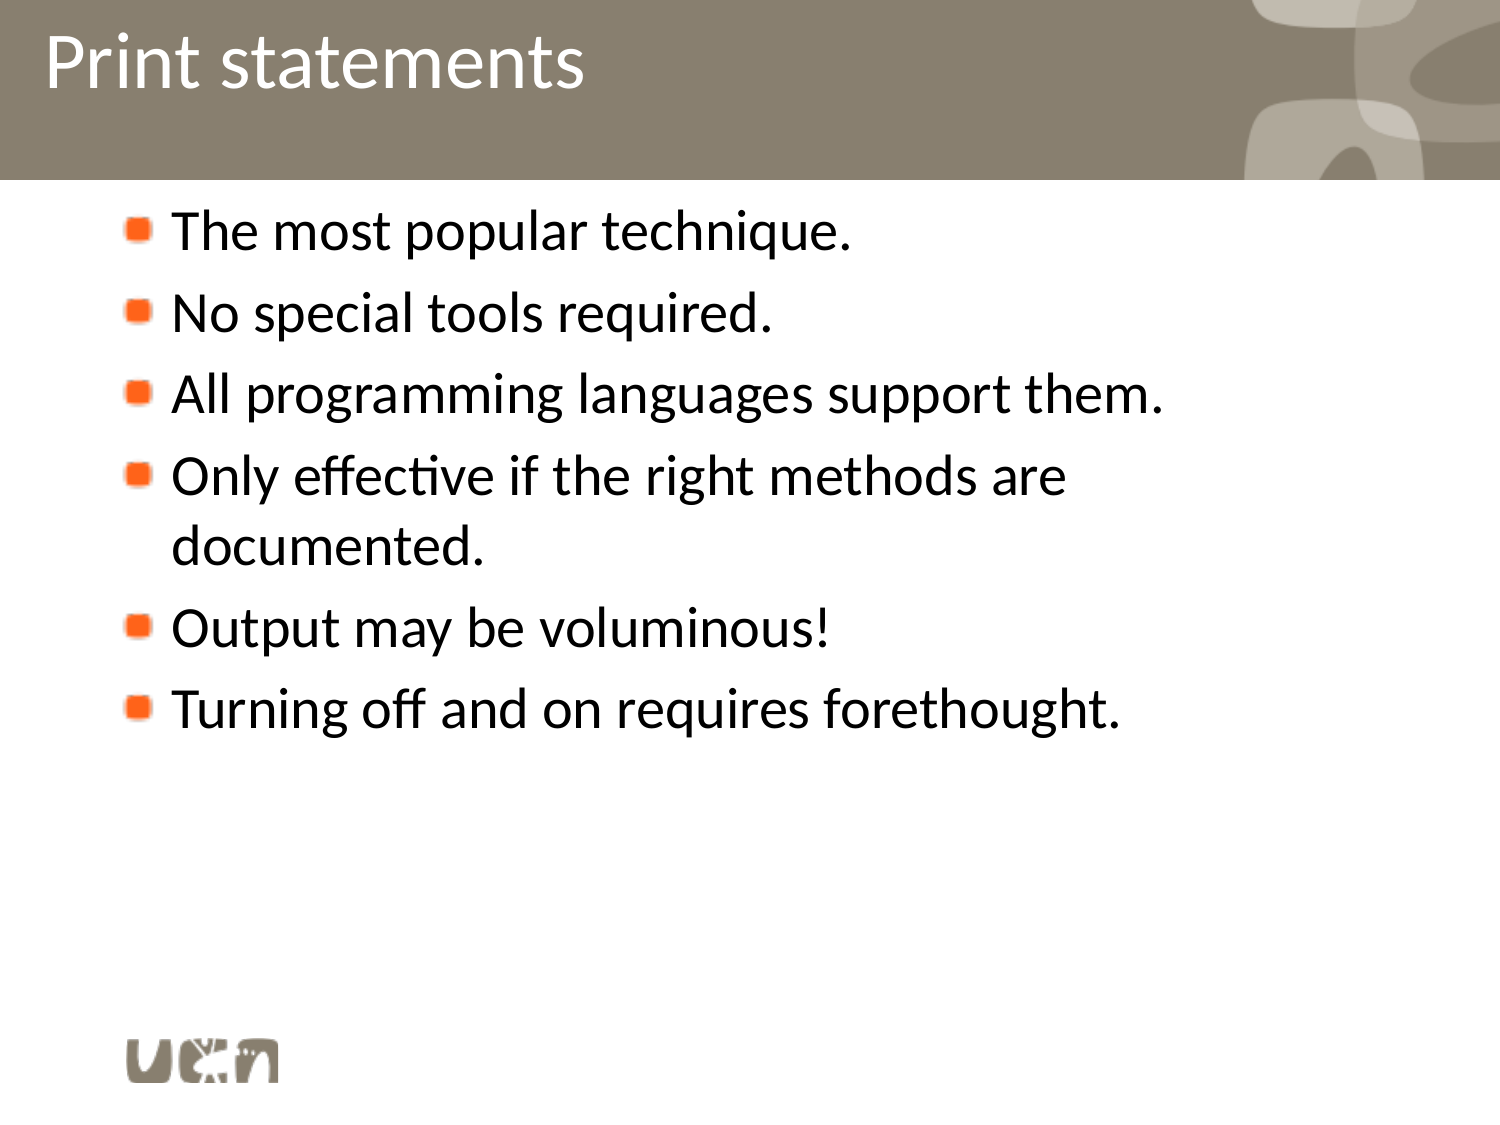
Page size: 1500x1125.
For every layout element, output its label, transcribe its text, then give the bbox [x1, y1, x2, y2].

title Print statements [29, 0, 1305, 113]
list The most popular technique. No special tools required. All programming languages support them. Only effective if the right methods are documented. Output may be voluminous! Turning off and on requires forethought. [100, 184, 1376, 860]
